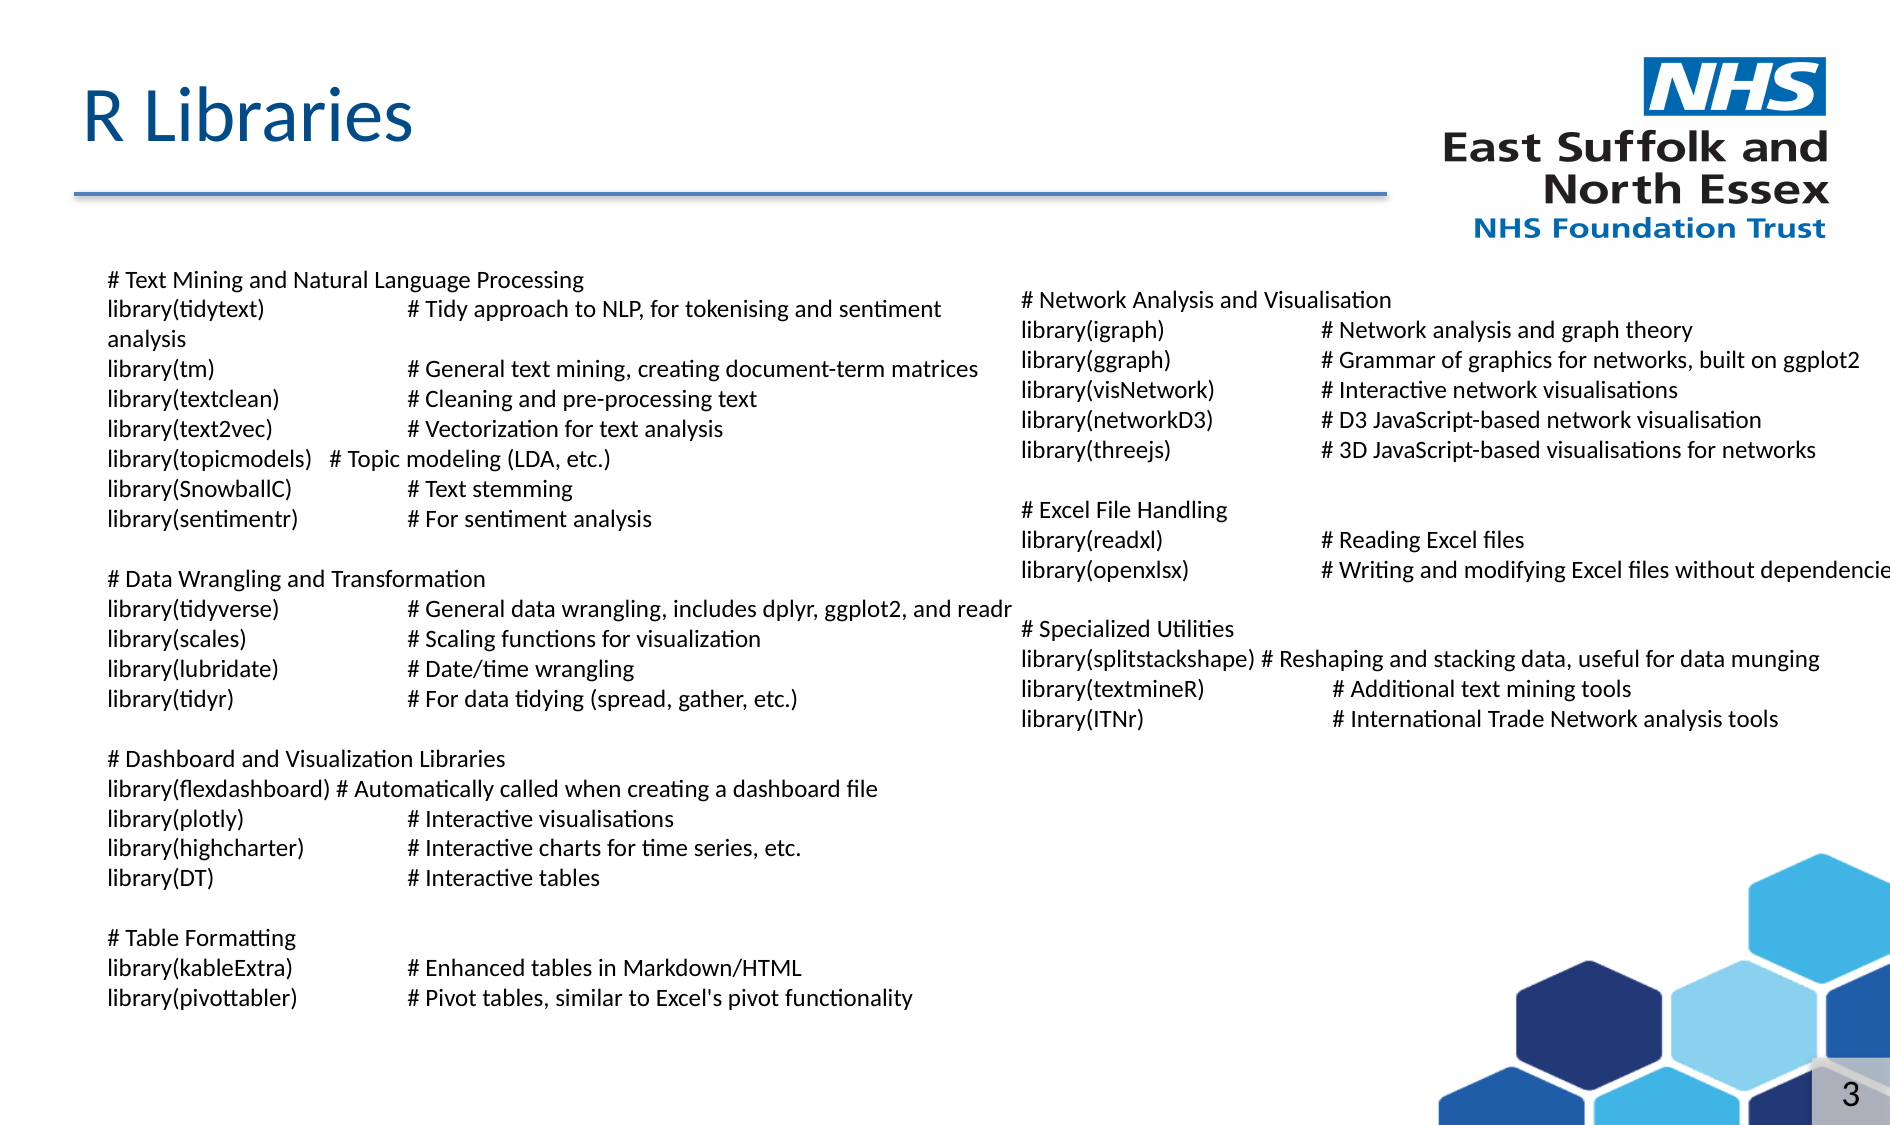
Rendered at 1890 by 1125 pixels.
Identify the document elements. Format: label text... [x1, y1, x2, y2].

text_box R Libraries [68, 66, 1422, 155]
text_box # Text Mining and Natural Language Processing library(tidytext) # Tidy approach to NLP, for tokenising and sentiment analysis library(tm) # General text mining, creating document-term matrices library(textclean) # Cleaning and pre-processing text library(text2vec) # Vectorization for text analysis library(topicmodels) # Topic modeling (LDA, etc.) library(SnowballC) # Text stemming library(sentimentr) # For sentiment analysis # Data Wrangling and Transformation library(tidyverse) # General data wrangling, includes dplyr, ggplot2, and readr library(scales) # Scaling functions for visualization library(lubridate) # Date/time wrangling library(tidyr) # For data tidying (spread, gather, etc.) # Dashboard and Visualization Libraries library(flexdashboard) # Automatically called when creating a dashboard file library(plotly) # Interactive visualisations library(highcharter) # Interactive charts for time series, etc. library(DT) # Interactive tables # Table Formatting library(kableExtra) # Enhanced tables in Markdown/HTML library(pivottabler) # Pivot tables, similar to Excel's pivot functionality [92, 255, 1038, 1109]
text_box # Network Analysis and Visualisation library(igraph) # Network analysis and graph theory library(ggraph) # Grammar of graphics for networks, built on ggplot2 library(visNetwork) # Interactive network visualisations library(networkD3) # D3 JavaScript-based network visualisation library(threejs) # 3D JavaScript-based visualisations for networks # Excel File Handling library(readxl) # Reading Excel files library(openxlsx) # Writing and modifying Excel files without dependencies # Specialized Utilities library(splitstackshape) # Reshaping and stacking data, useful for data munging library(textmineR) # Additional text mining tools library(ITNr) # International Trade Network analysis tools [1006, 246, 1890, 741]
picture [1436, 851, 1890, 1125]
picture [1433, 51, 1838, 245]
text_box 3 [1811, 1057, 1890, 1125]
